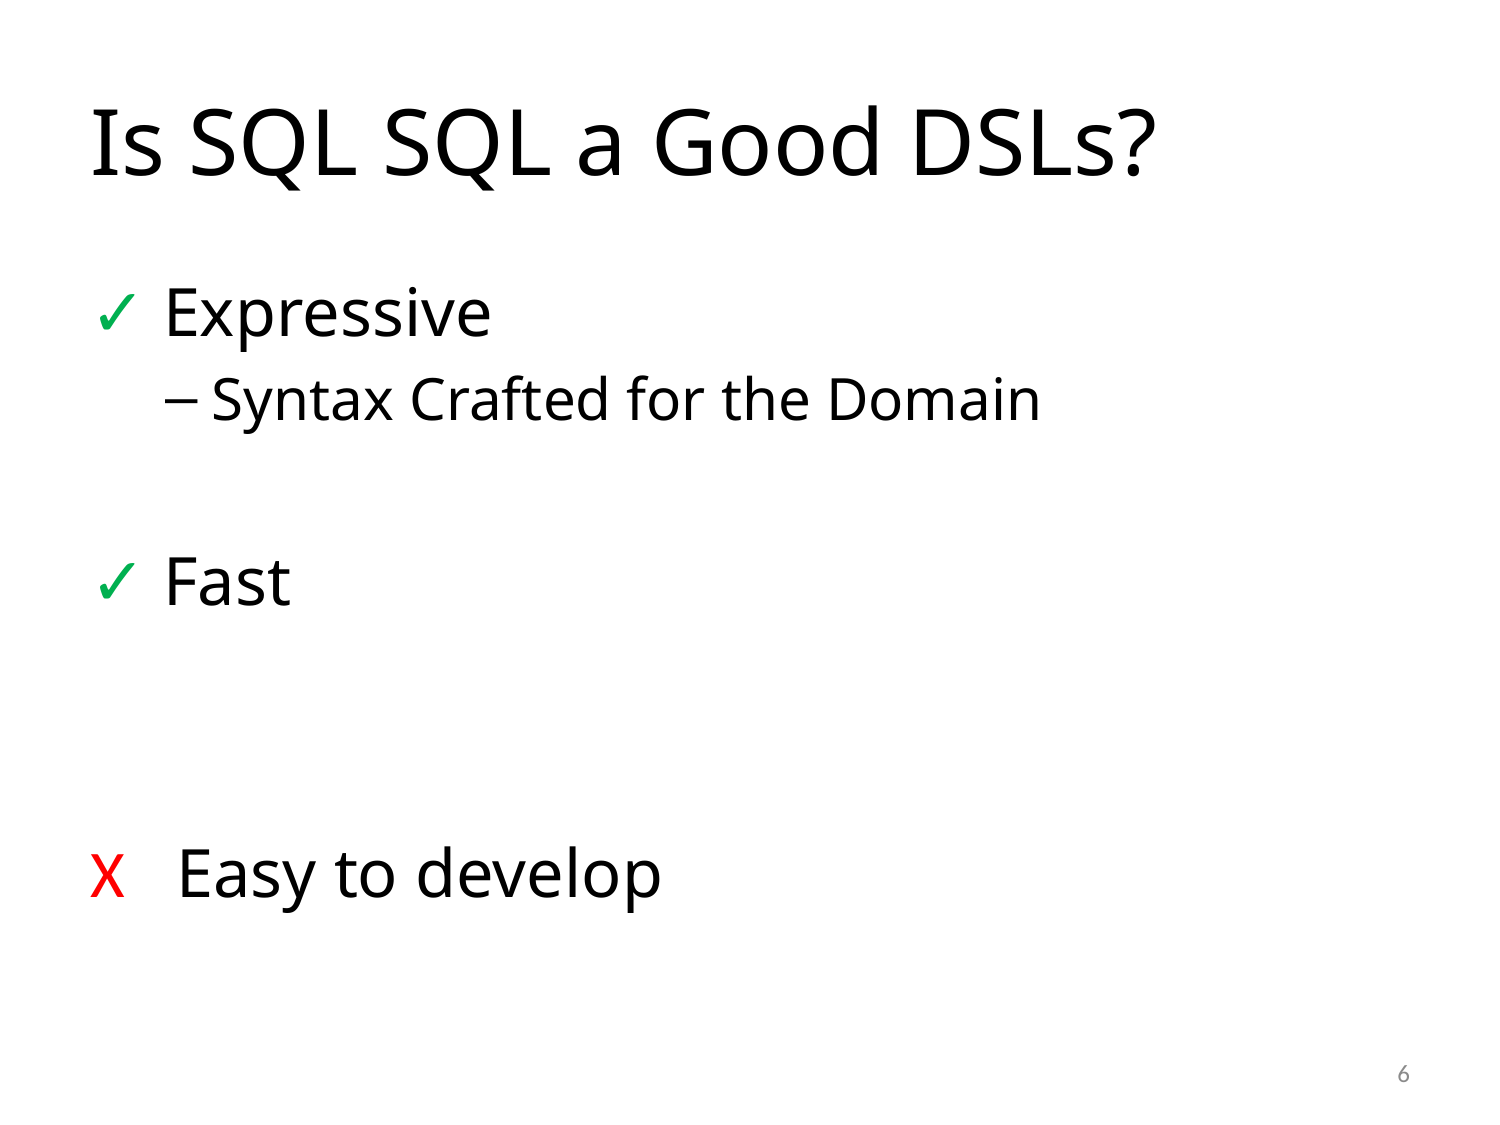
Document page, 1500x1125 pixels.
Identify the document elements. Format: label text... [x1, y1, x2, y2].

title Is SQL SQL a Good DSLs? [75, 45, 1425, 233]
slide_number 6 [1074, 1042, 1425, 1103]
list ✓ Expressive Syntax Crafted for the Domain ✓ Fast X Easy to develop [75, 262, 1425, 1005]
